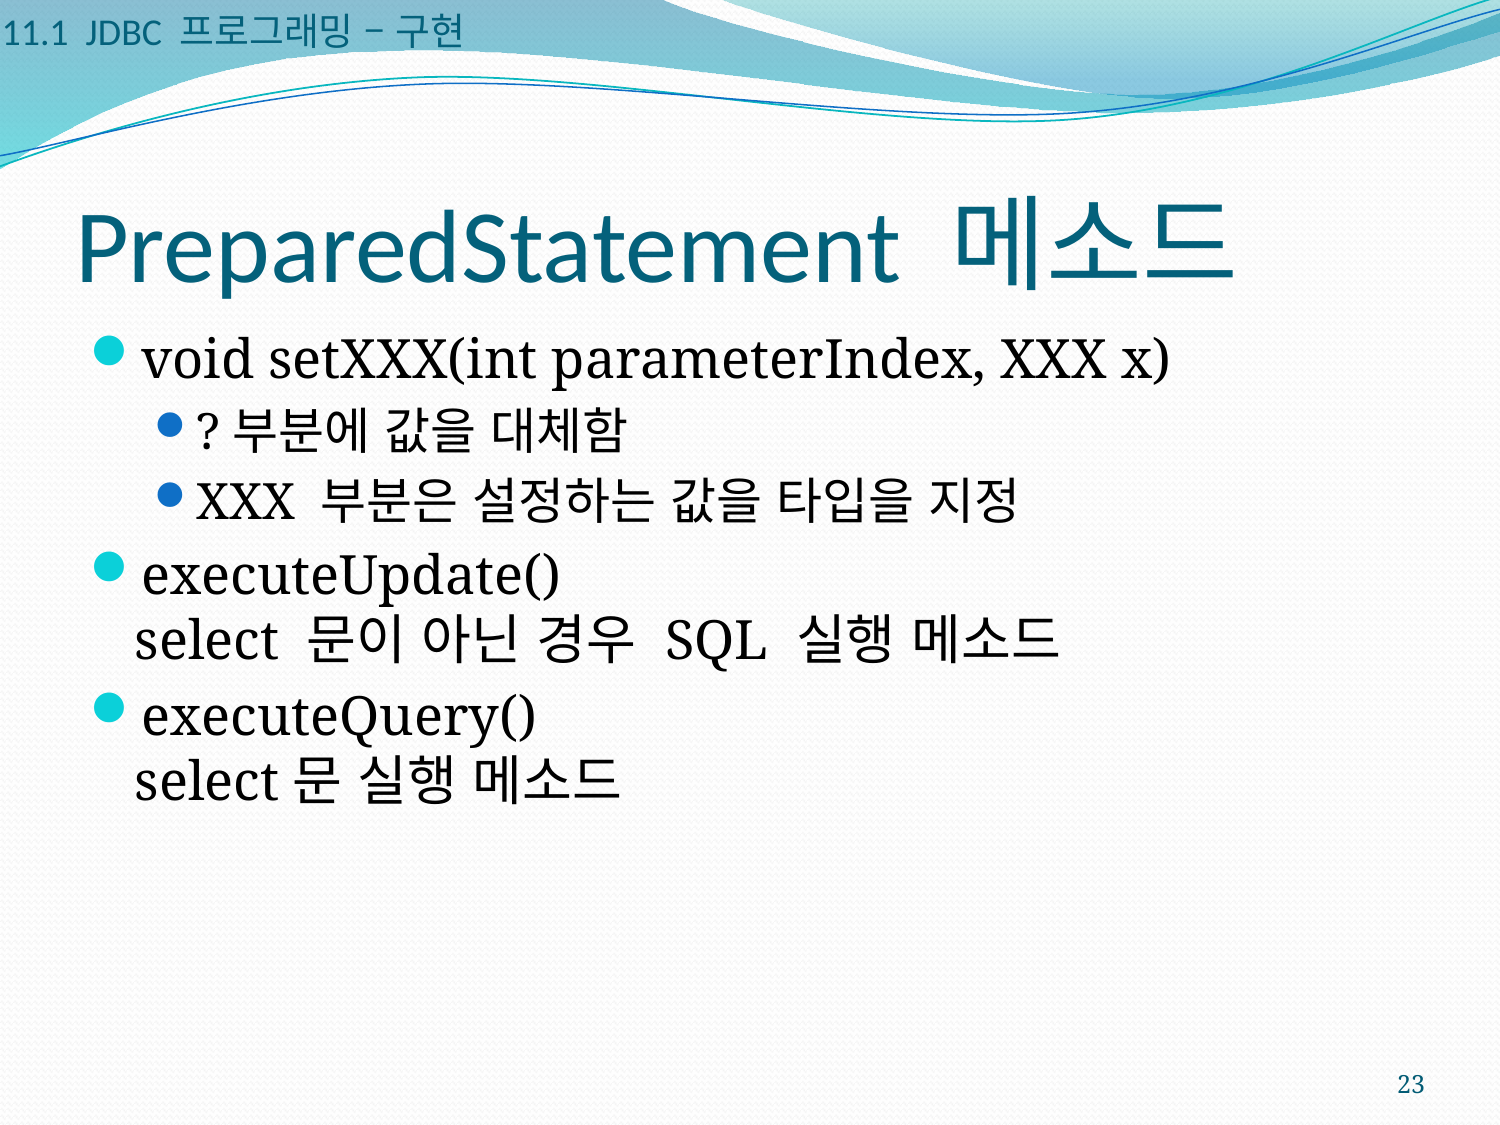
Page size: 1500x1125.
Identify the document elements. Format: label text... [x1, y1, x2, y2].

slide_number 23 [1299, 1042, 1425, 1103]
title PreparedStatement 메소드 [75, 115, 1425, 303]
list void setXXX(int parameterIndex, XXX x) ?부분에 값을 대체함 XXX 부분은 설정하는 값을 타입을 지정 executeUpdate() select 문이 아닌 경우 SQL 실행 메소드 executeQuery() select문 실행 메소드 [75, 317, 1425, 1038]
text_box 11.1 JDBC 프로그래밍 – 구현 [1, 0, 1365, 54]
